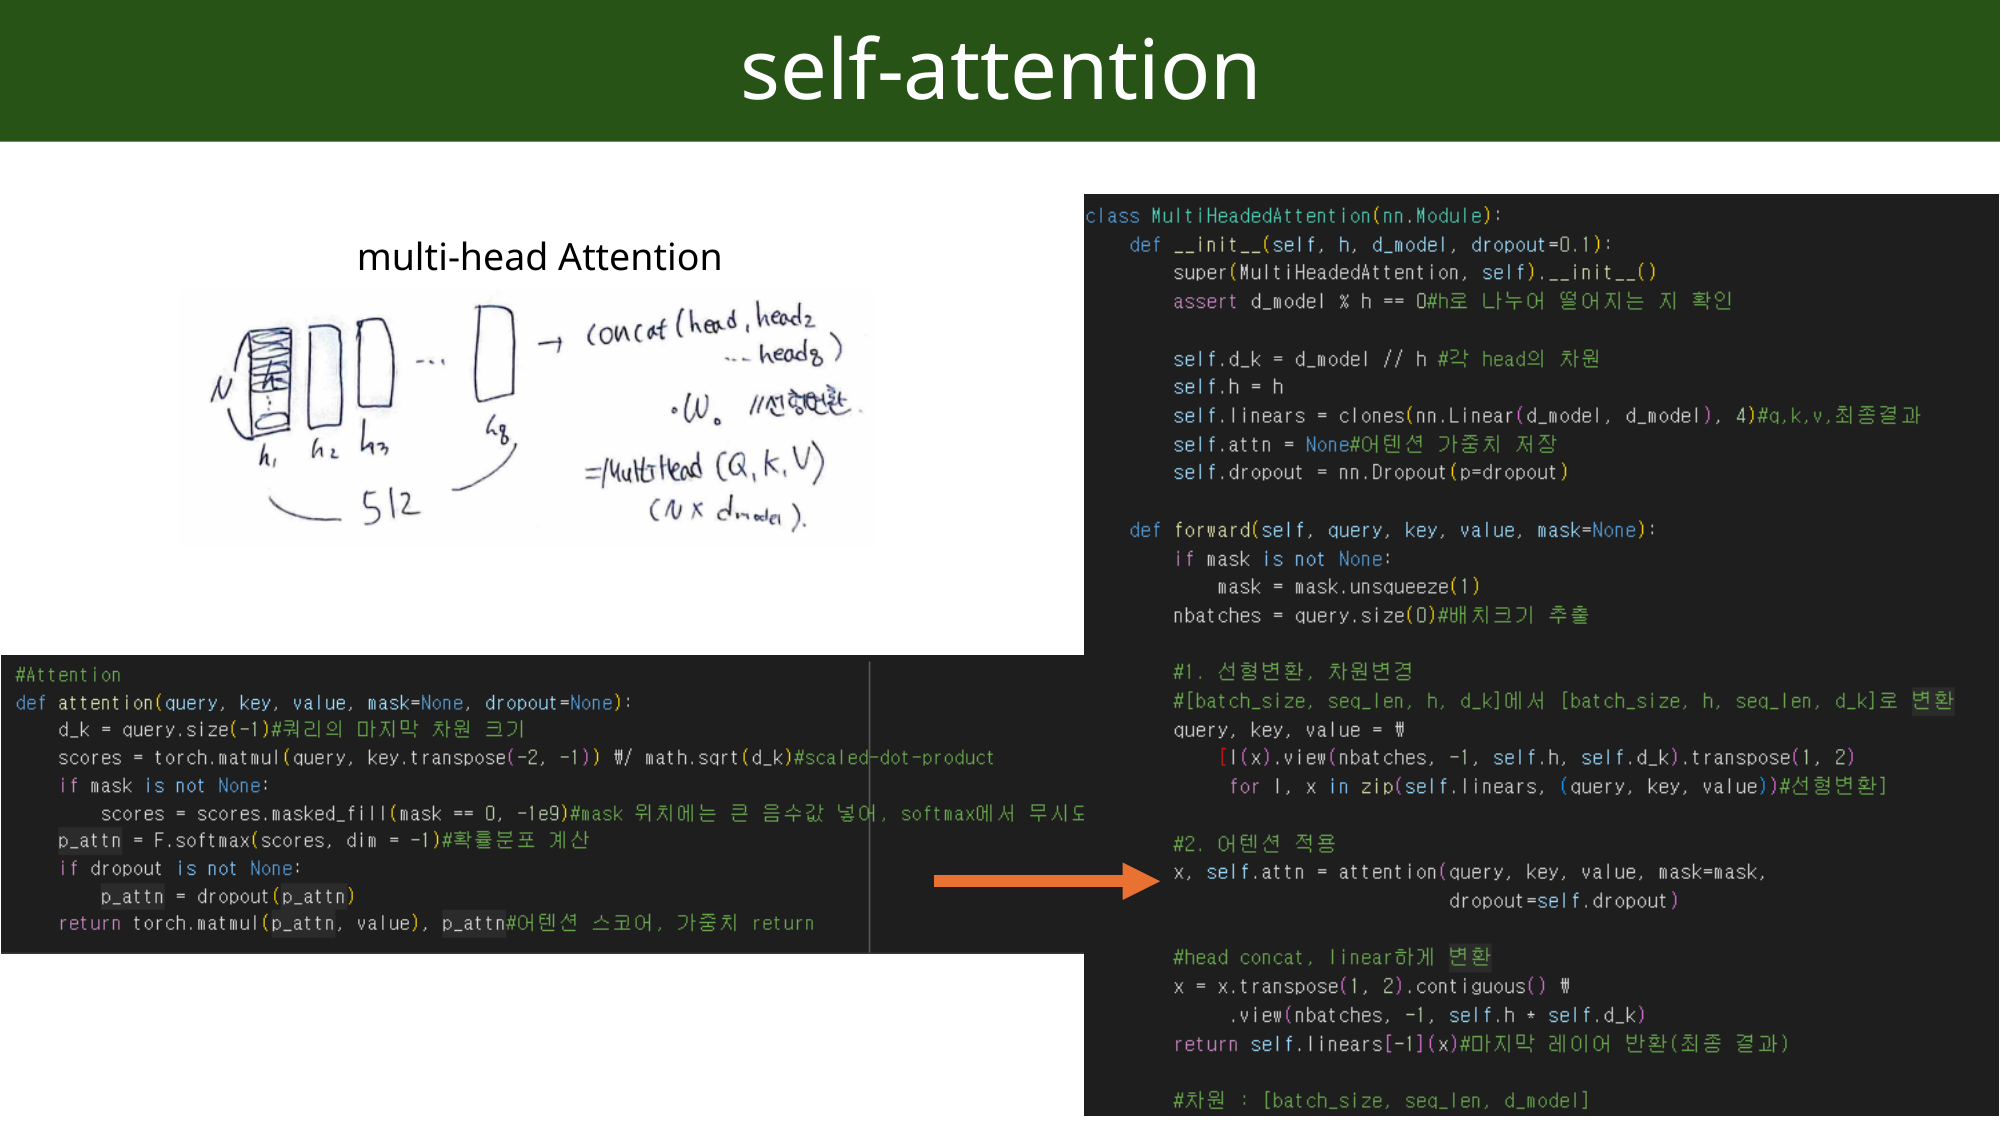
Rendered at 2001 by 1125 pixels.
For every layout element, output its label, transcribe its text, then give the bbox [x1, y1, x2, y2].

text_box [0, 0, 2000, 143]
text_box multi-head Attention [342, 225, 805, 285]
text_box self-attention [1, 9, 2000, 124]
picture [179, 288, 874, 549]
picture [0, 194, 1999, 1117]
